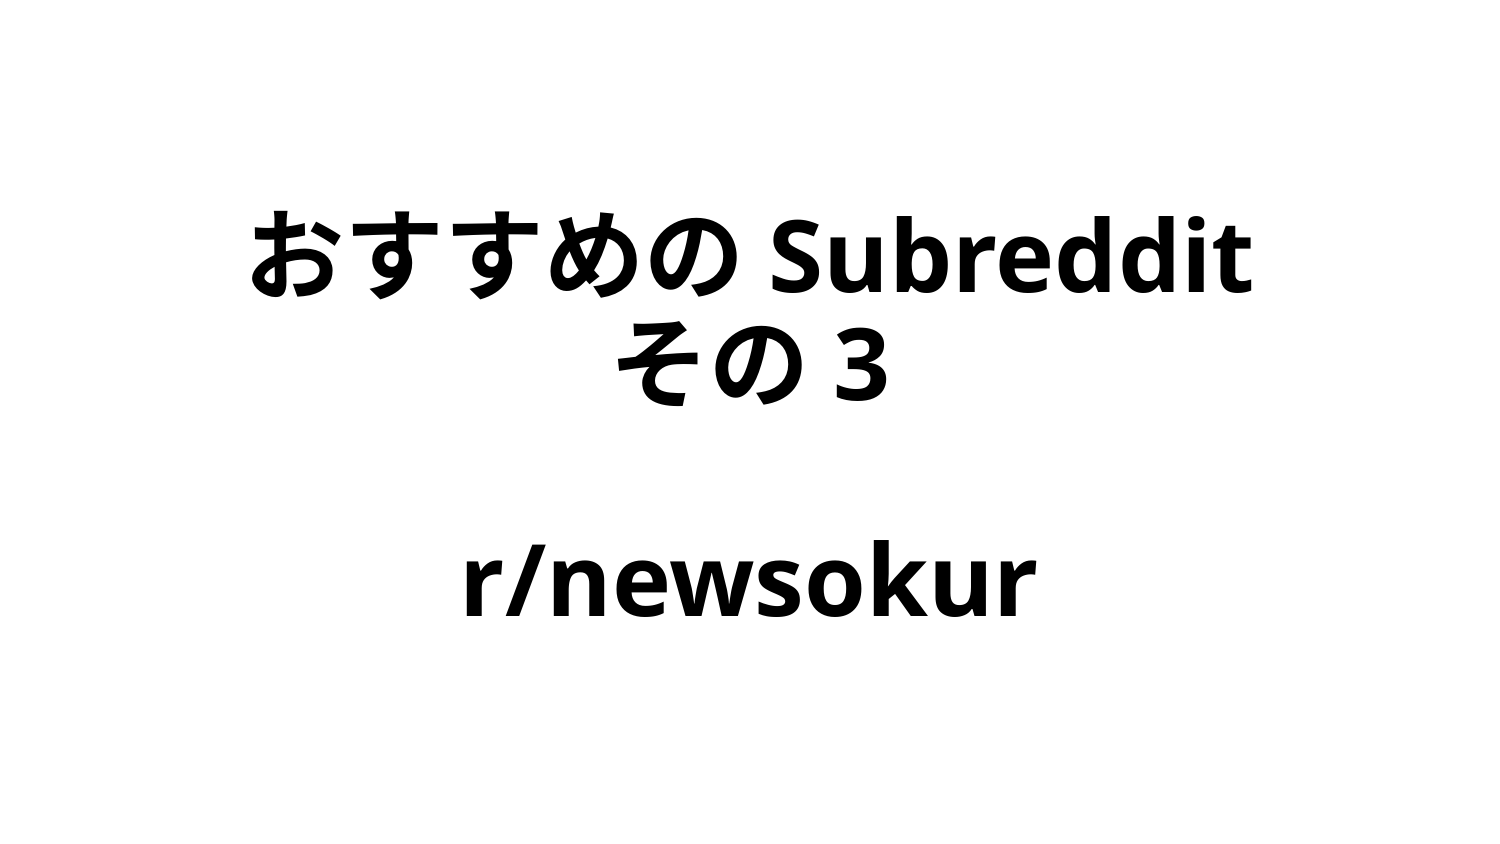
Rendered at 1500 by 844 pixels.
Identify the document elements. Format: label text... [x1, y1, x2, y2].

title おすすめのSubreddit その3 r/newsokur [51, 352, 1449, 491]
